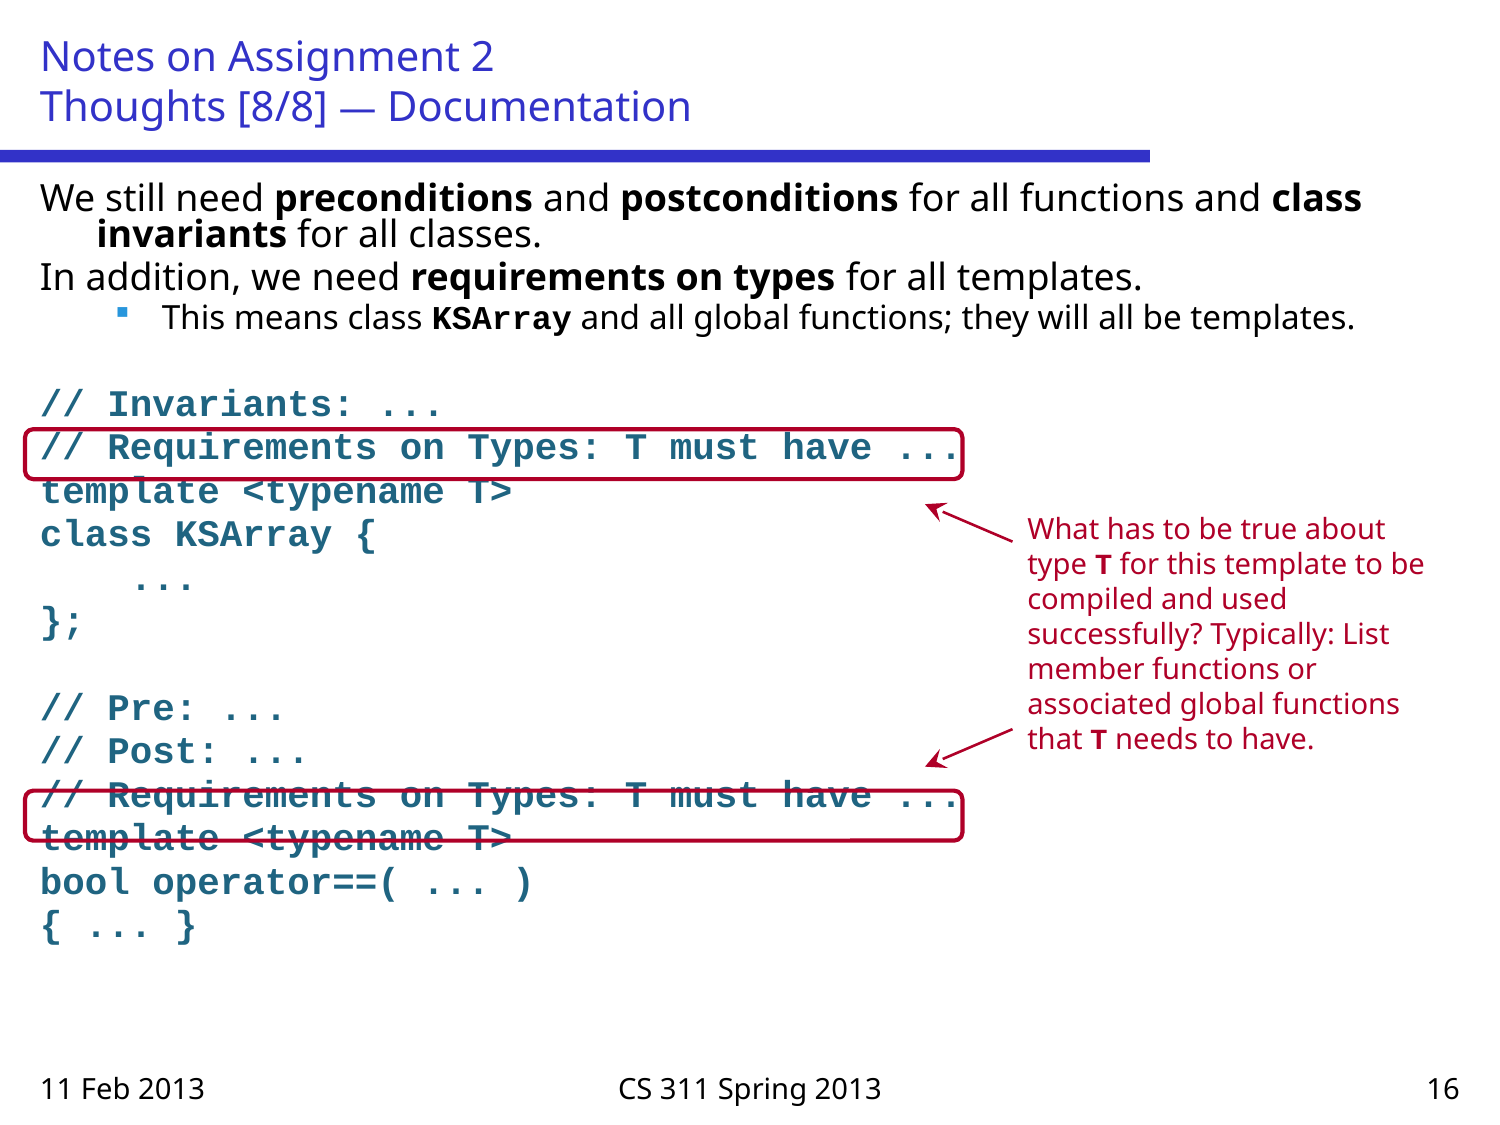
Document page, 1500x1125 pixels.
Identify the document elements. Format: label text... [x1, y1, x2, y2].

footer CS 311 Spring 2013 [387, 1062, 1113, 1113]
text_box What has to be true about type T for this template to be compiled and used successfully? Typically: List member functions or associated global functions that T needs to have. [1012, 503, 1463, 763]
list We still need preconditions and postconditions for all functions and class invariants for all classes. In addition, we need requirements on types for all templates. This means class KSArray and all global functions; they will all be templates. // Invariants: ... // Requirements on Types: T must have ... template <typename T> class KSArray { ... }; // Pre: ... // Post: ... // Requirements on Types: T must have ... template <typename T> bool operator==( ... ) { ... } [24, 174, 1475, 1050]
slide_number 16 [1125, 1062, 1475, 1113]
text_box [924, 748, 949, 769]
title Notes on Assignment 2 Thoughts [8/8] — Documentation [24, 24, 1475, 138]
text_box [24, 790, 963, 841]
text_box [24, 429, 963, 480]
text_box [924, 502, 949, 522]
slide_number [24, 1062, 375, 1113]
